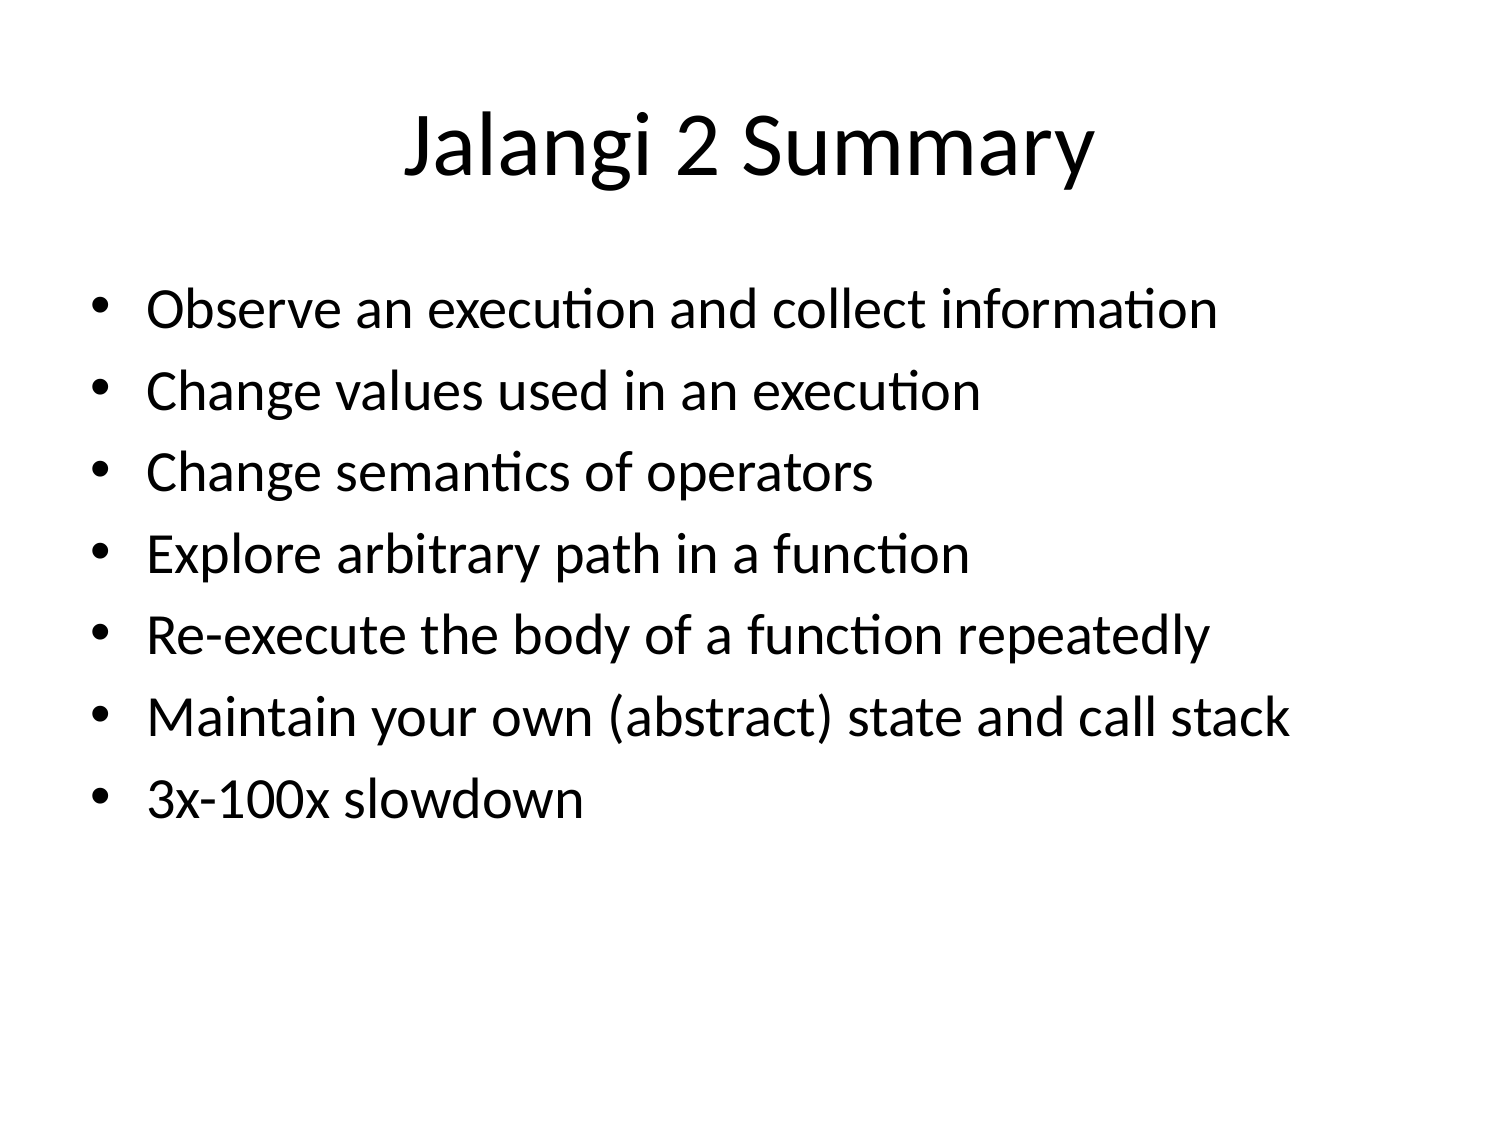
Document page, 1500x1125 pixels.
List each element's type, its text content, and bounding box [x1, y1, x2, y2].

title Jalangi 2 Summary [75, 45, 1425, 233]
list Observe an execution and collect information Change values used in an execution Change semantics of operators Explore arbitrary path in a function Re-execute the body of a function repeatedly Maintain your own (abstract) state and call stack 3x-100x slowdown [75, 262, 1425, 1005]
